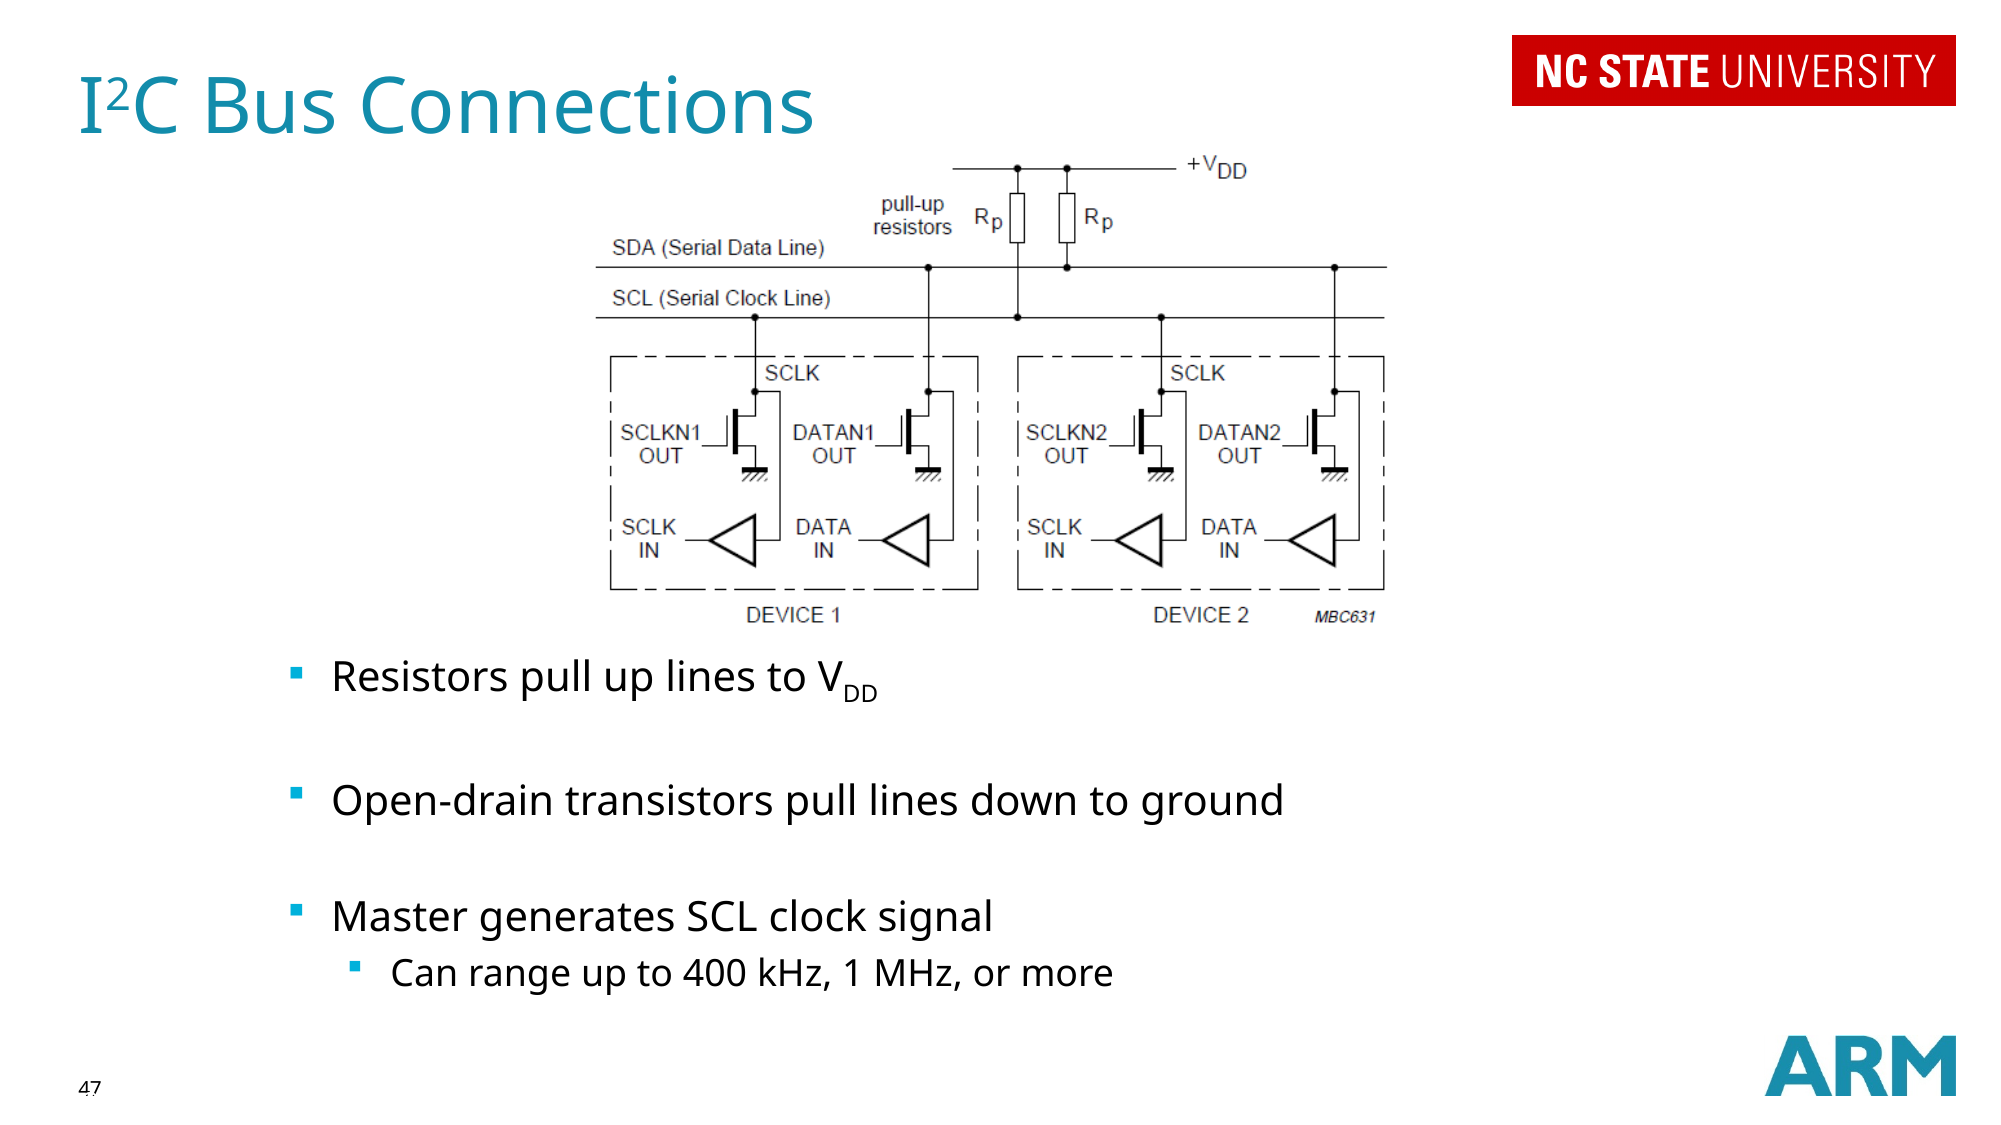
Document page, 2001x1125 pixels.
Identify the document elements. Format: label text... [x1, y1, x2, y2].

picture [552, 149, 1413, 643]
title I2C Bus Connections [78, 55, 1910, 150]
picture [1512, 35, 1956, 106]
list Resistors pull up lines to VDD Open-drain transistors pull lines down to ground Master generates SCL clock signal Can range up to 400 kHz, 1 MHz, or more [287, 650, 1716, 1100]
picture [1764, 1035, 1956, 1096]
